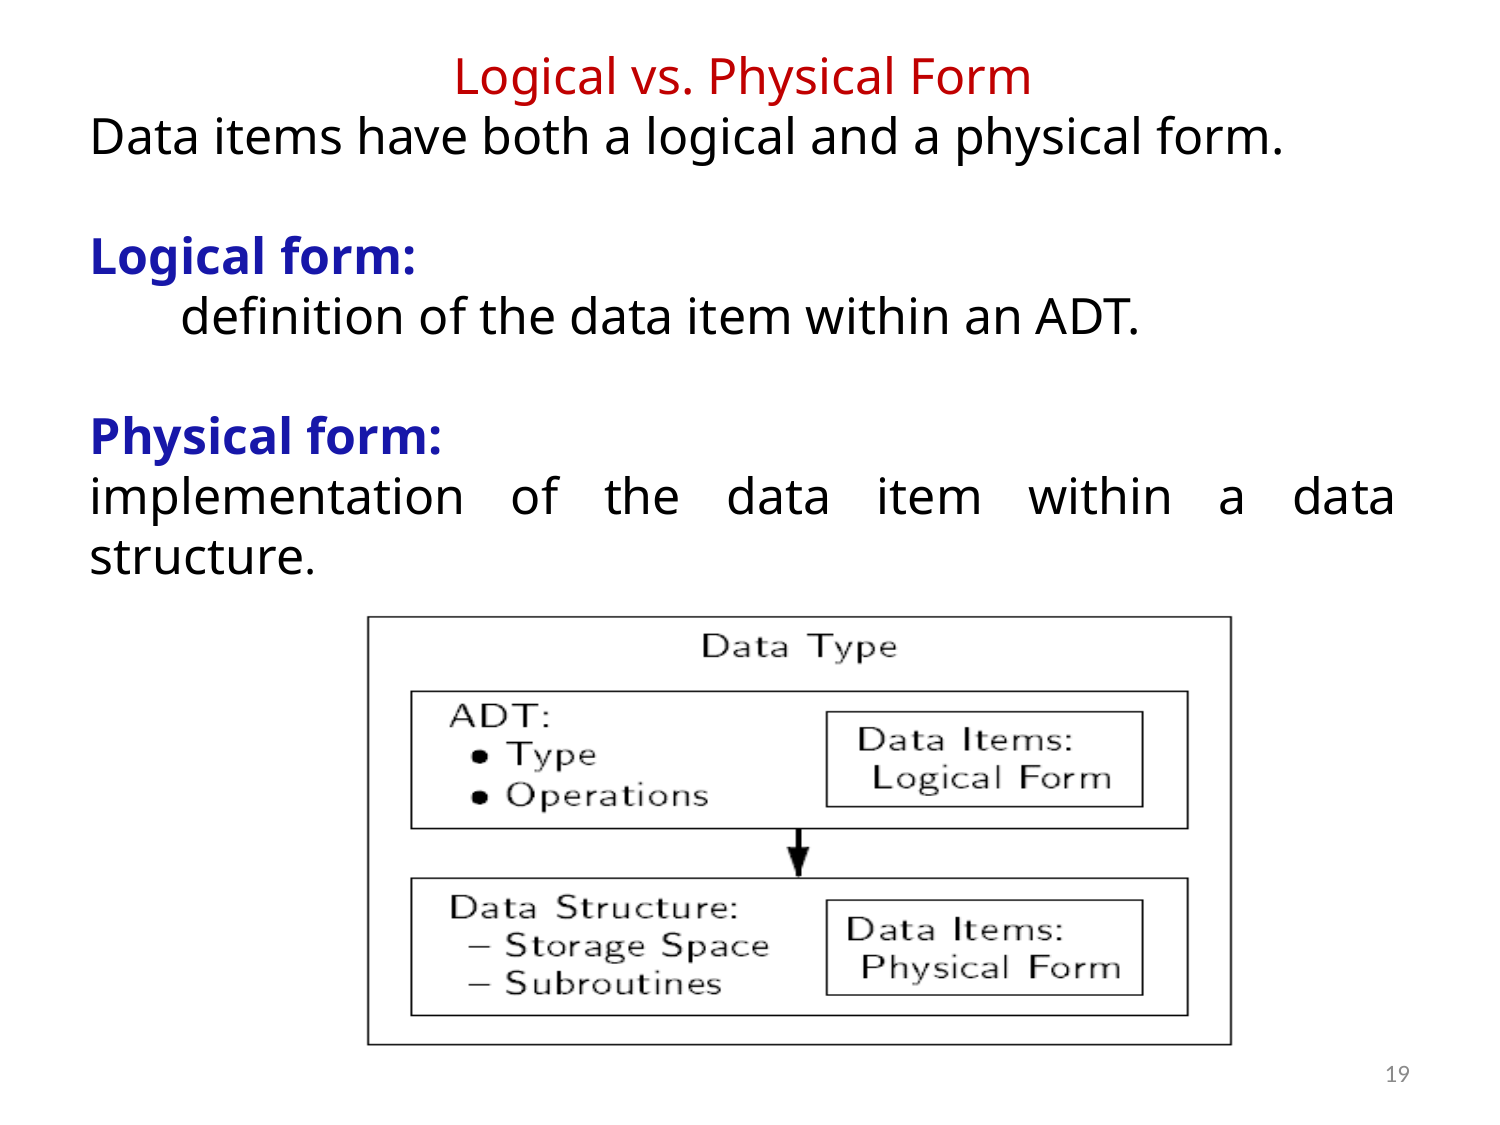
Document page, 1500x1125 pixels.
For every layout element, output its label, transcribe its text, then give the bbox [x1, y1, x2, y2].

text_box Logical vs. Physical Form Data items have both a logical and a physical form. Logical form: definition of the data item within an ADT. Physical form: implementation of the data item within a data structure. [74, 37, 1413, 593]
slide_number 19 [1074, 1042, 1425, 1103]
picture [362, 612, 1238, 1051]
